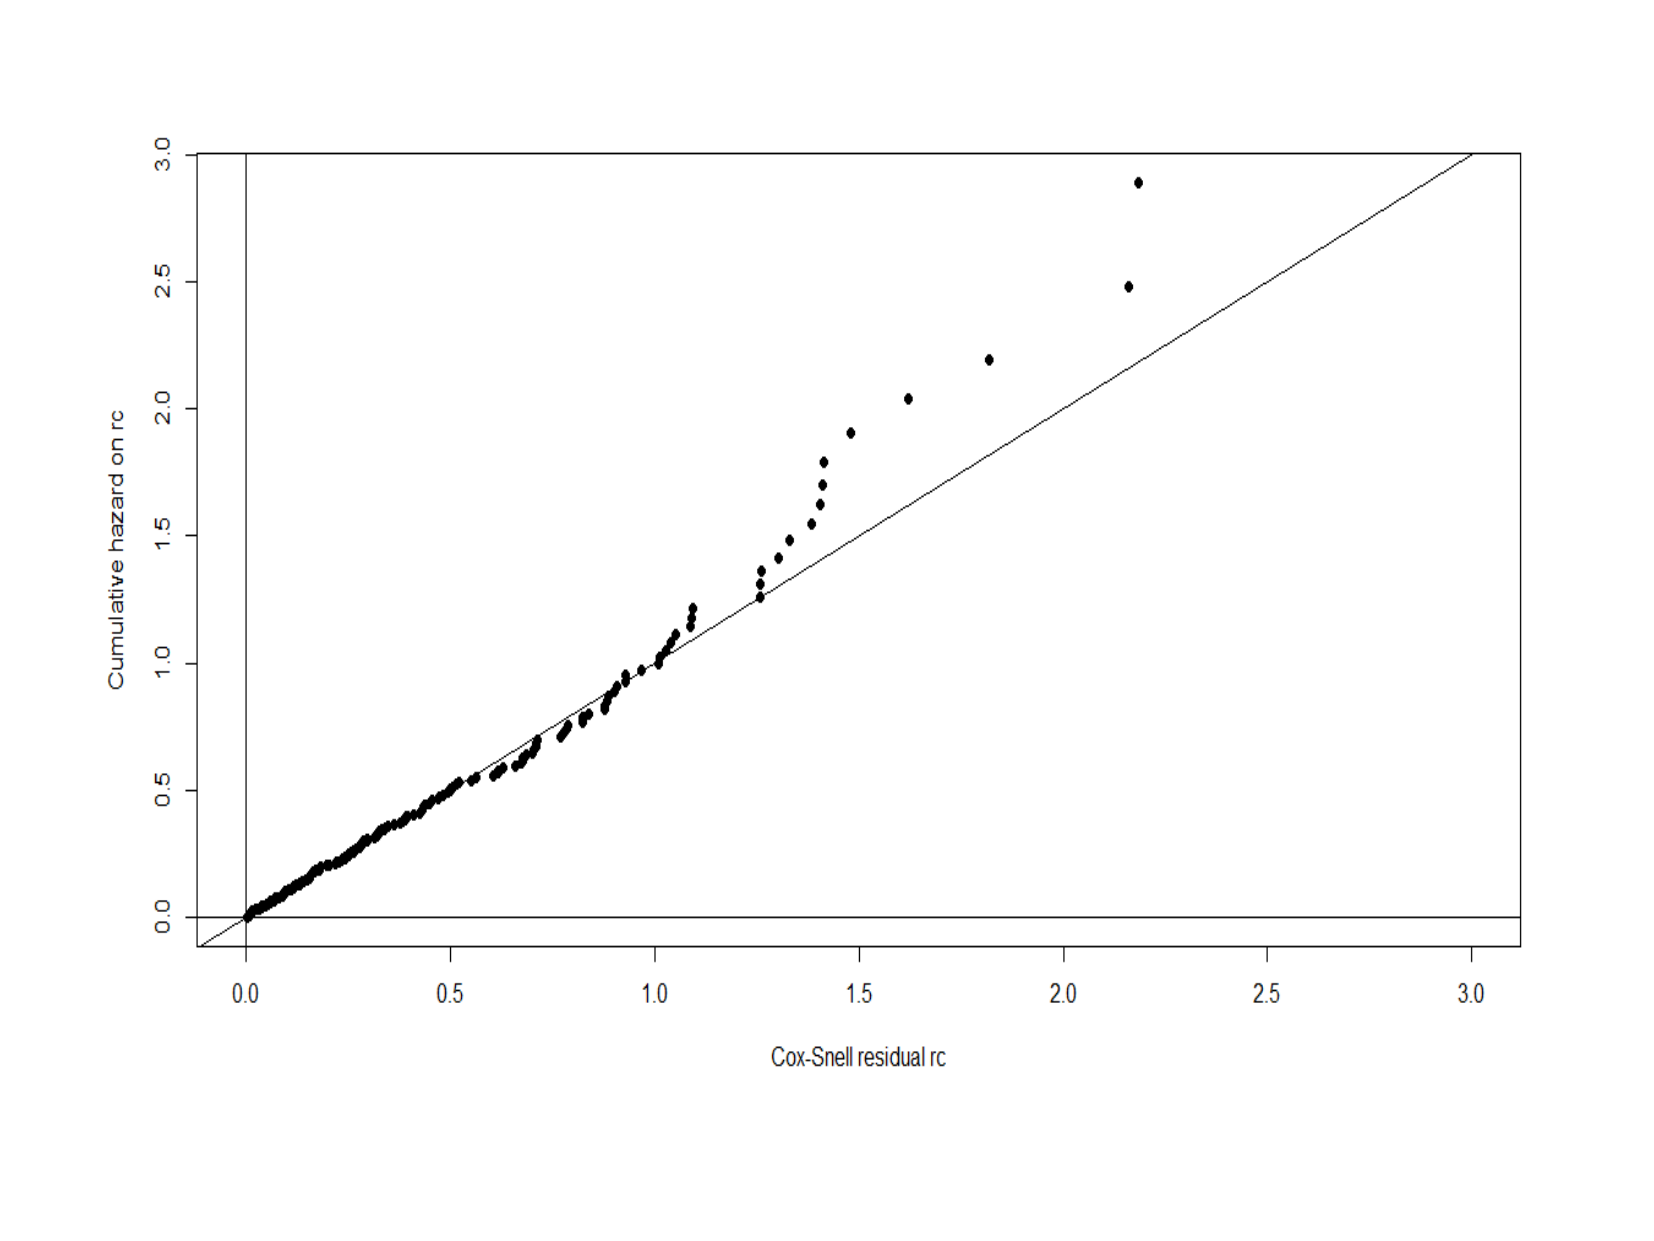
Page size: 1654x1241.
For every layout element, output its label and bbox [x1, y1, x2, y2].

picture [106, 88, 1536, 1081]
